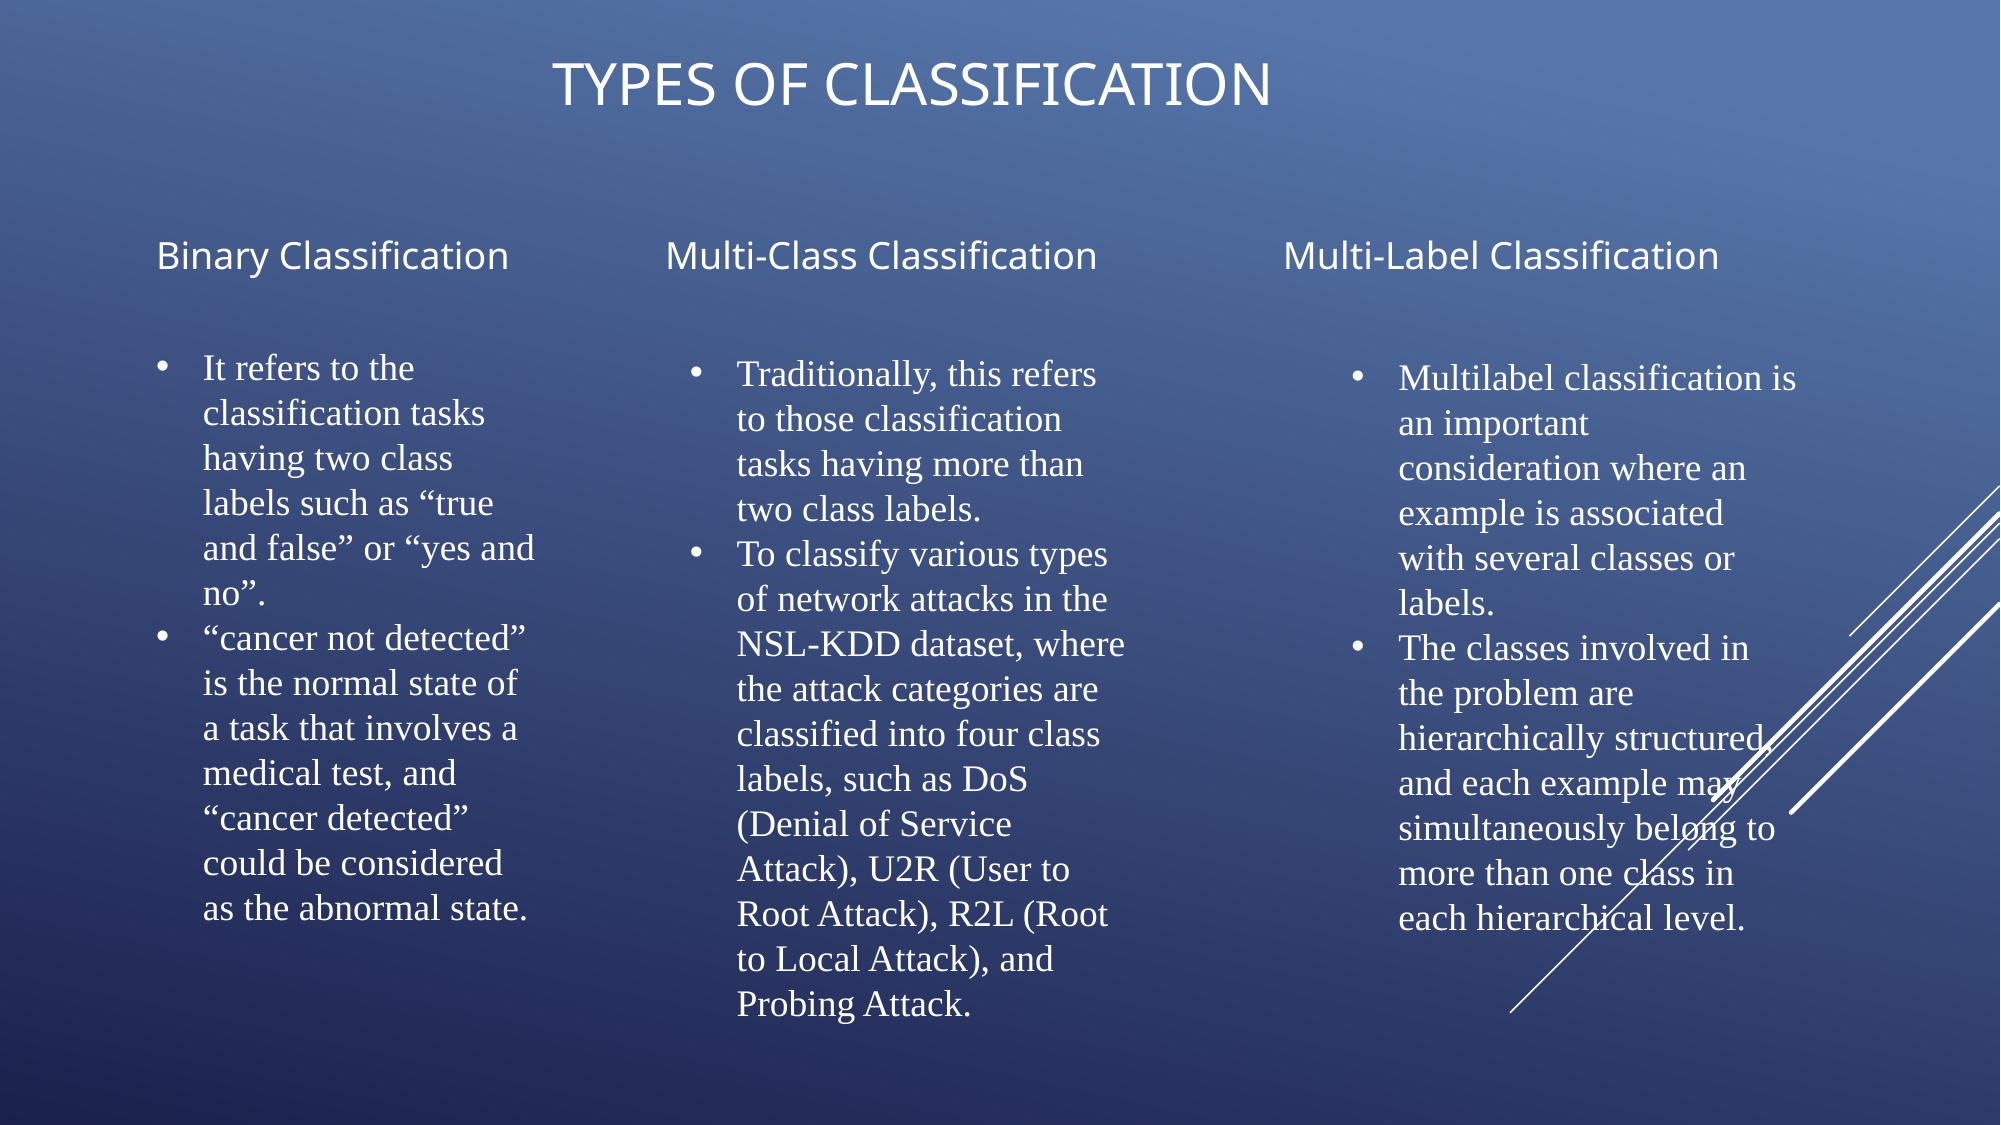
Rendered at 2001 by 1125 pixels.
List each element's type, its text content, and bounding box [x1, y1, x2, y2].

title Types of classification [537, 0, 1938, 165]
text_box Multilabel classification is an important consideration where an example is associated with several classes or labels. The classes involved in the problem are hierarchically structured, and each example may simultaneously belong to more than one class in each hierarchical level. [1336, 345, 1815, 946]
text_box Binary Classification Multi-Class Classification Multi-Label Classification [141, 224, 1874, 285]
text_box It refers to the classification tasks having two class labels such as “true and false” or “yes and no”. “cancer not detected” is the normal state of a task that involves a medical test, and “cancer detected” could be considered as the abnormal state. [141, 335, 555, 980]
text_box Traditionally, this refers to those classification tasks having more than two class labels. To classify various types of network attacks in the NSL-KDD dataset, where the attack categories are classified into four class labels, such as DoS (Denial of Service Attack), U2R (User to Root Attack), R2L (Root to Local Attack), and Probing Attack. [674, 341, 1142, 1077]
